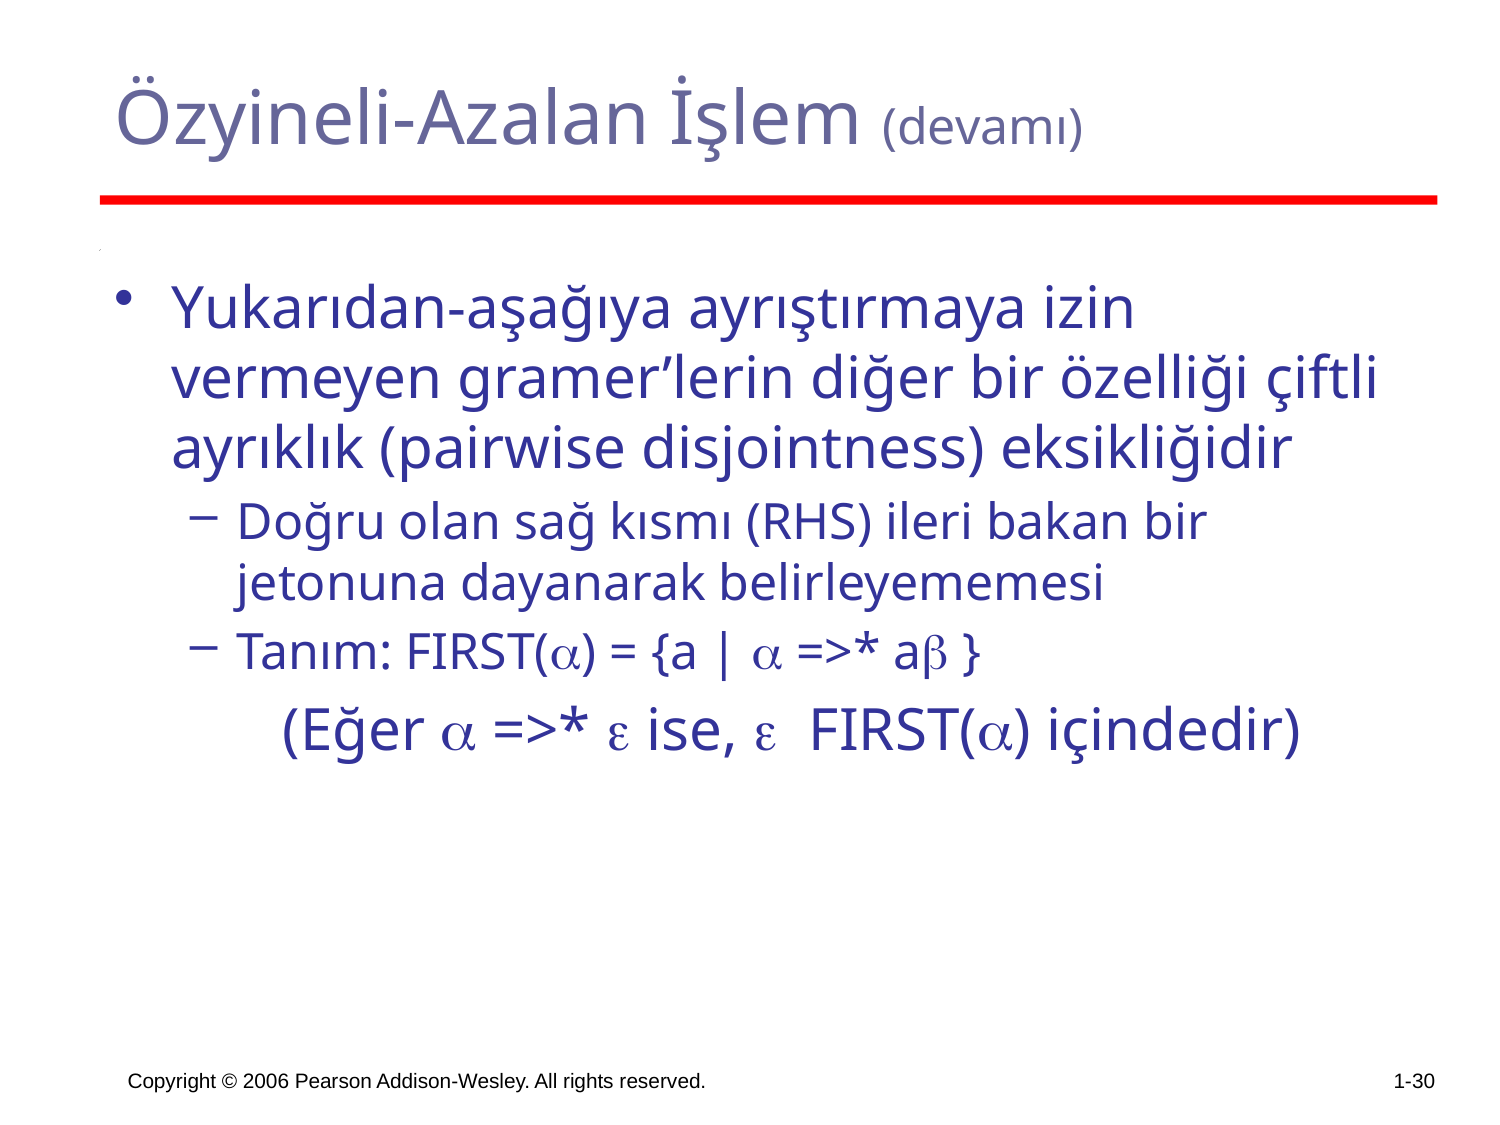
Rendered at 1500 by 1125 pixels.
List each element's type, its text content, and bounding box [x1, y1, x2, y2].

footer Copyright © 2006 Pearson Addison-Wesley. All rights reserved. [112, 1025, 800, 1100]
slide_number 1-30 [1137, 1025, 1450, 1100]
text_box Özyineli-Azalan İşlem (devamı) [99, 62, 1438, 200]
list Yukarıdan-aşağıya ayrıştırmaya izin vermeyen gramer’lerin diğer bir özelliği çiftli ayrıklık (pairwise disjointness) eksikliğidir Doğru olan sağ kısmı (RHS) ileri bakan bir jetonuna dayanarak belirleyememesi Tanım: FIRST() = {a |  =>* a } (Eğer  =>*  ise,  FIRST() içindedir) [99, 262, 1438, 1013]
